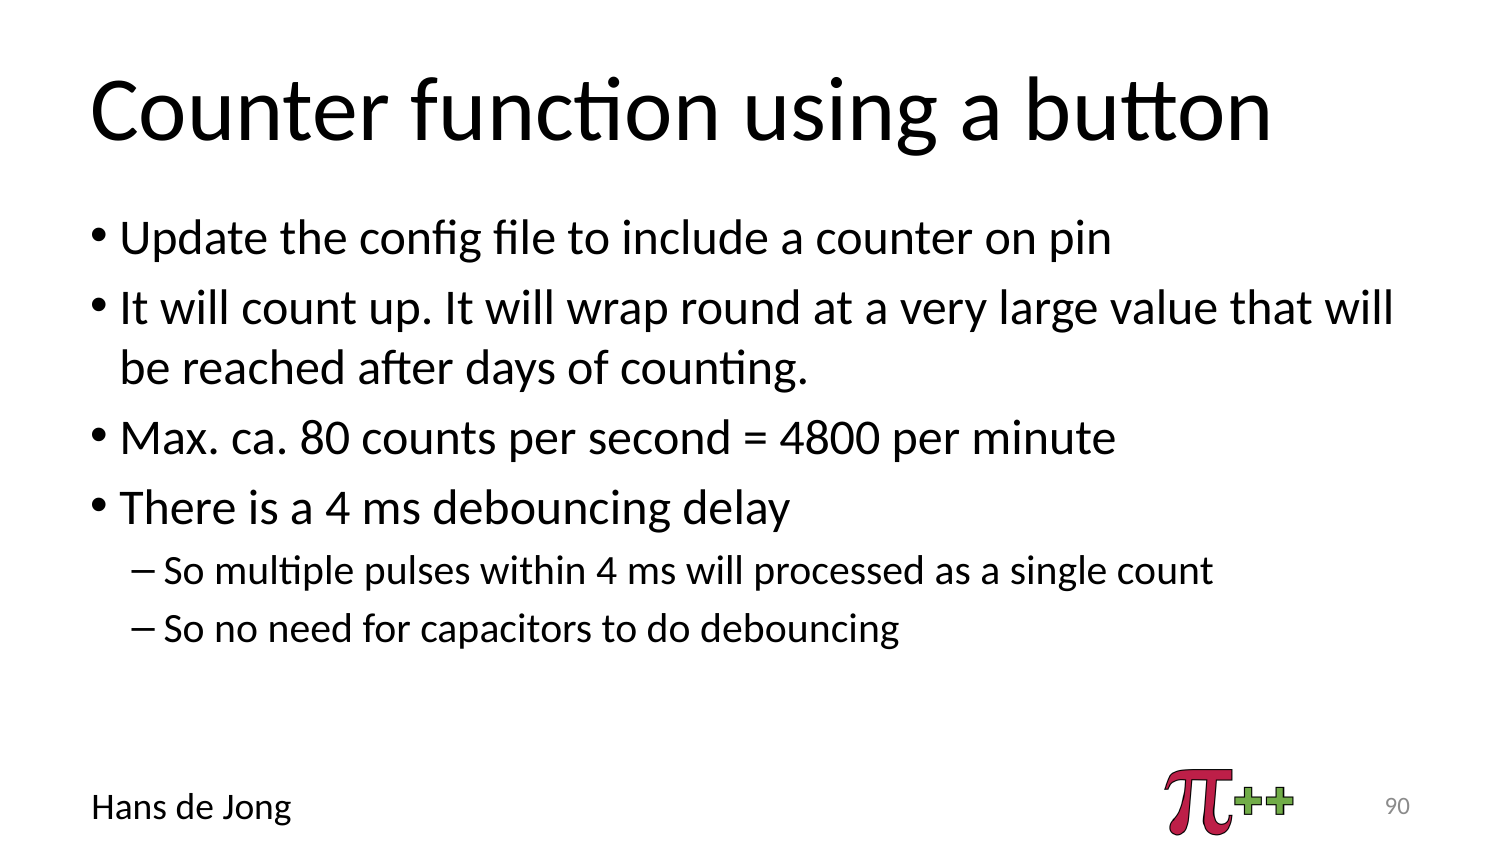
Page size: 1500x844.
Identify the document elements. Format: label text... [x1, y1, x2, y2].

title Counter function using a button [75, 33, 1425, 175]
picture [1163, 768, 1294, 836]
slide_number 90 [1340, 782, 1425, 827]
list Update the config file to include a counter on pin It will count up. It will wrap round at a very large value that will be reached after days of counting. Max. ca. 80 counts per second = 4800 per minute There is a 4 ms debouncing delay So multiple pulses within 4 ms will processed as a single count So no need for capacitors to do debouncing [75, 196, 1425, 754]
